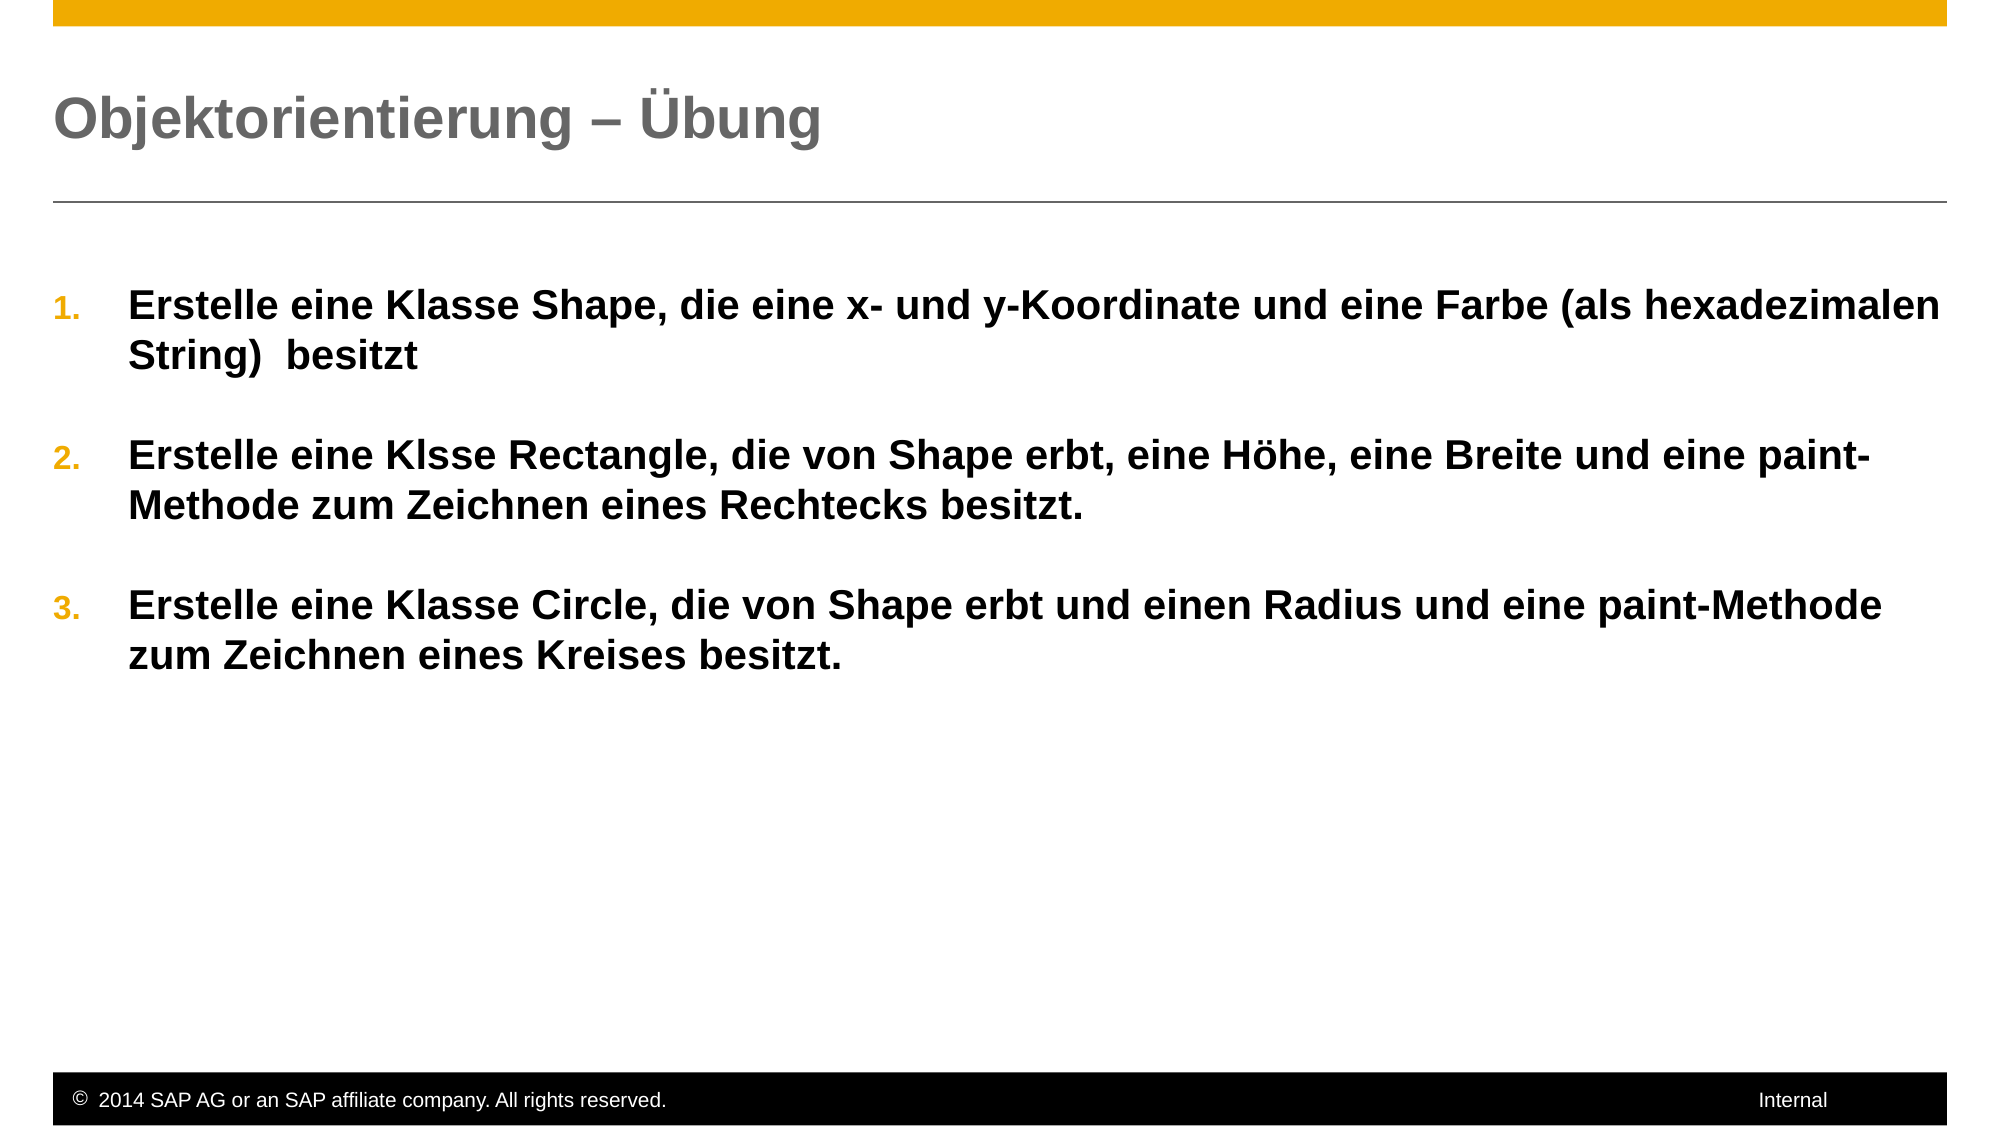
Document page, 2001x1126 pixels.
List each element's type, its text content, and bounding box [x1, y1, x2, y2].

list Erstelle eine Klasse Shape, die eine x- und y-Koordinate und eine Farbe (als hexadezimalen String) besitzt Erstelle eine Klsse Rectangle, die von Shape erbt, eine Höhe, eine Breite und eine paint-Methode zum Zeichnen eines Rechtecks besitzt. Erstelle eine Klasse Circle, die von Shape erbt und einen Radius und eine paint-Methode zum Zeichnen eines Kreises besitzt. [53, 277, 1947, 998]
title Objektorientierung – Übung [53, 53, 1947, 178]
